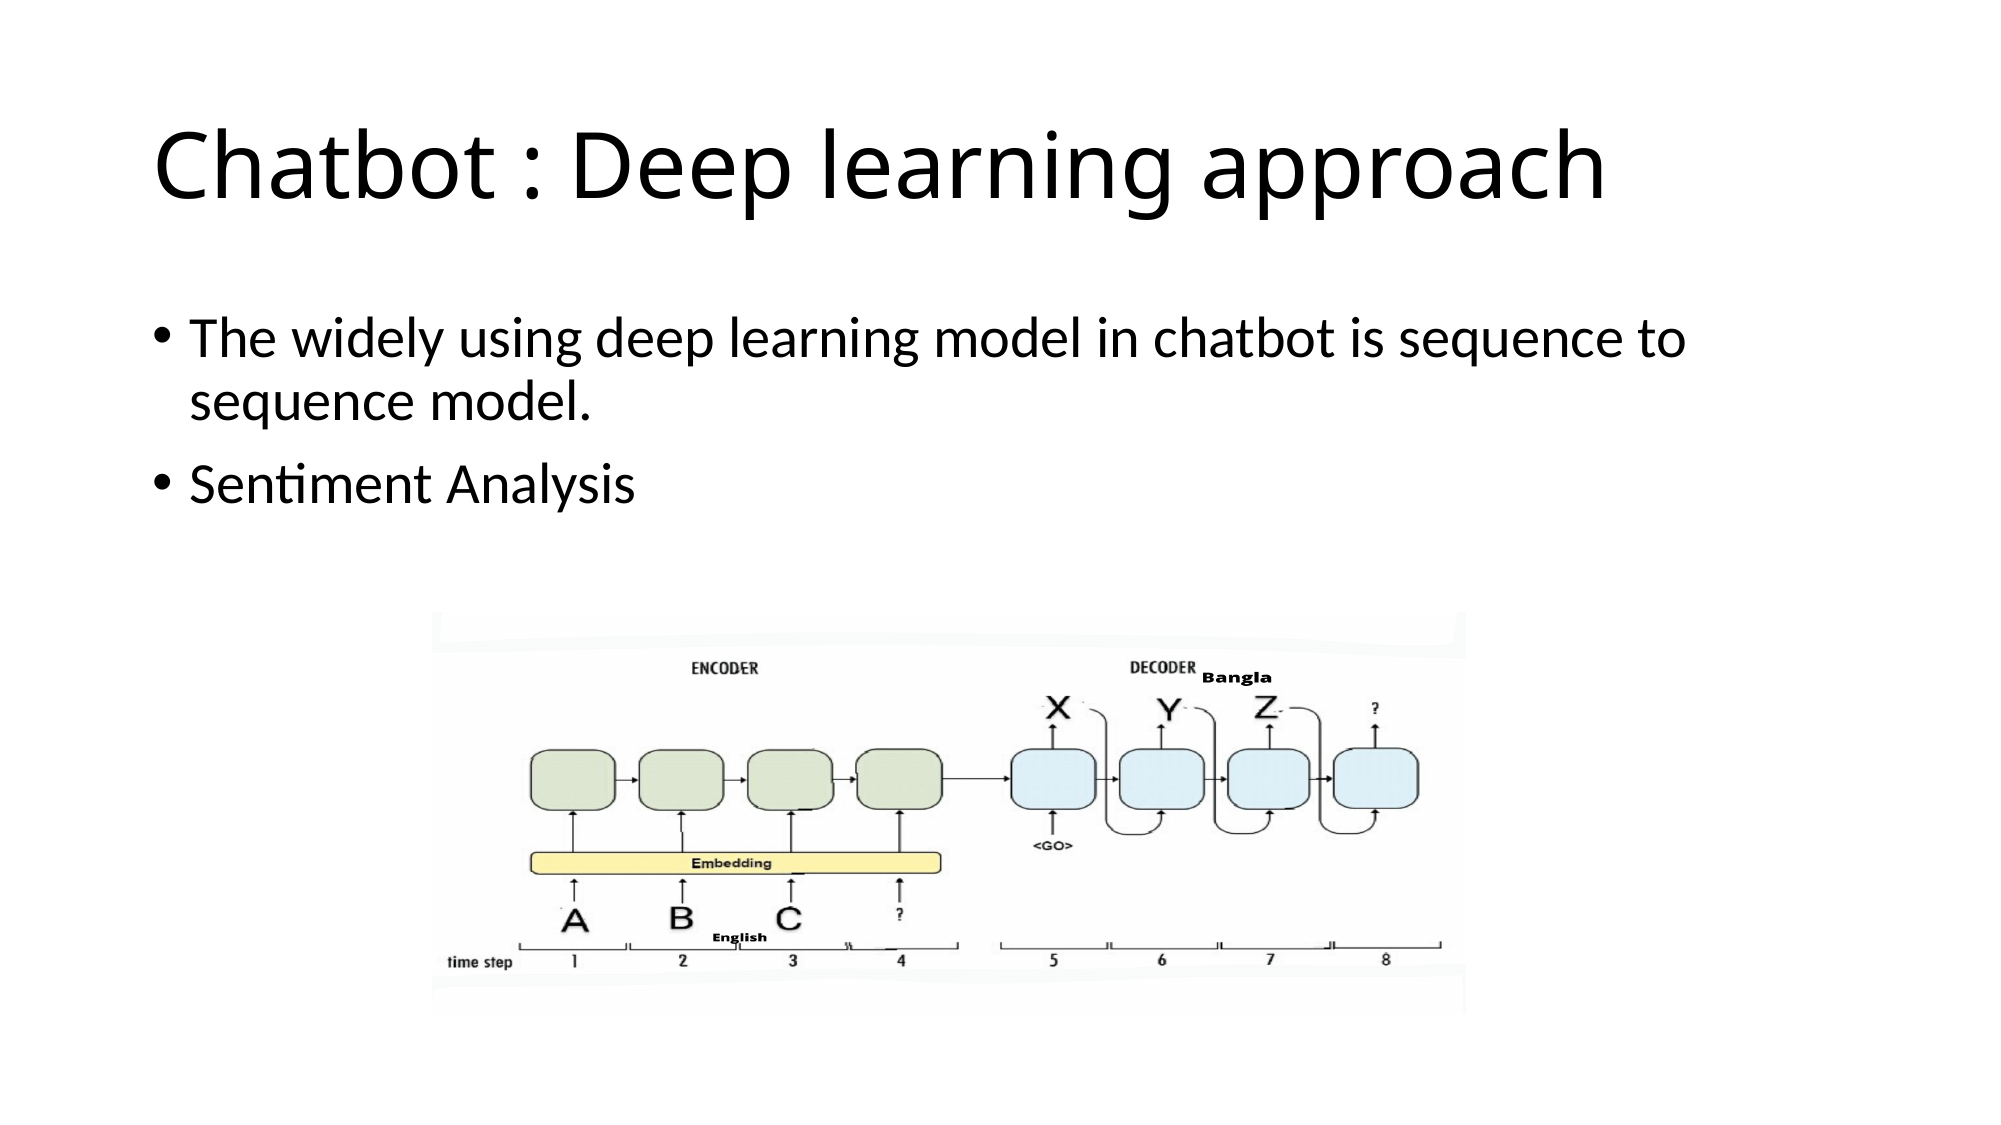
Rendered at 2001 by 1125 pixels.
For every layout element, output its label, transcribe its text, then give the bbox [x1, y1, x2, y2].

list The widely using deep learning model in chatbot is sequence to sequence model. Sentiment Analysis [137, 299, 1863, 1014]
picture [432, 612, 1466, 1014]
title Chatbot : Deep learning approach [137, 59, 1863, 278]
